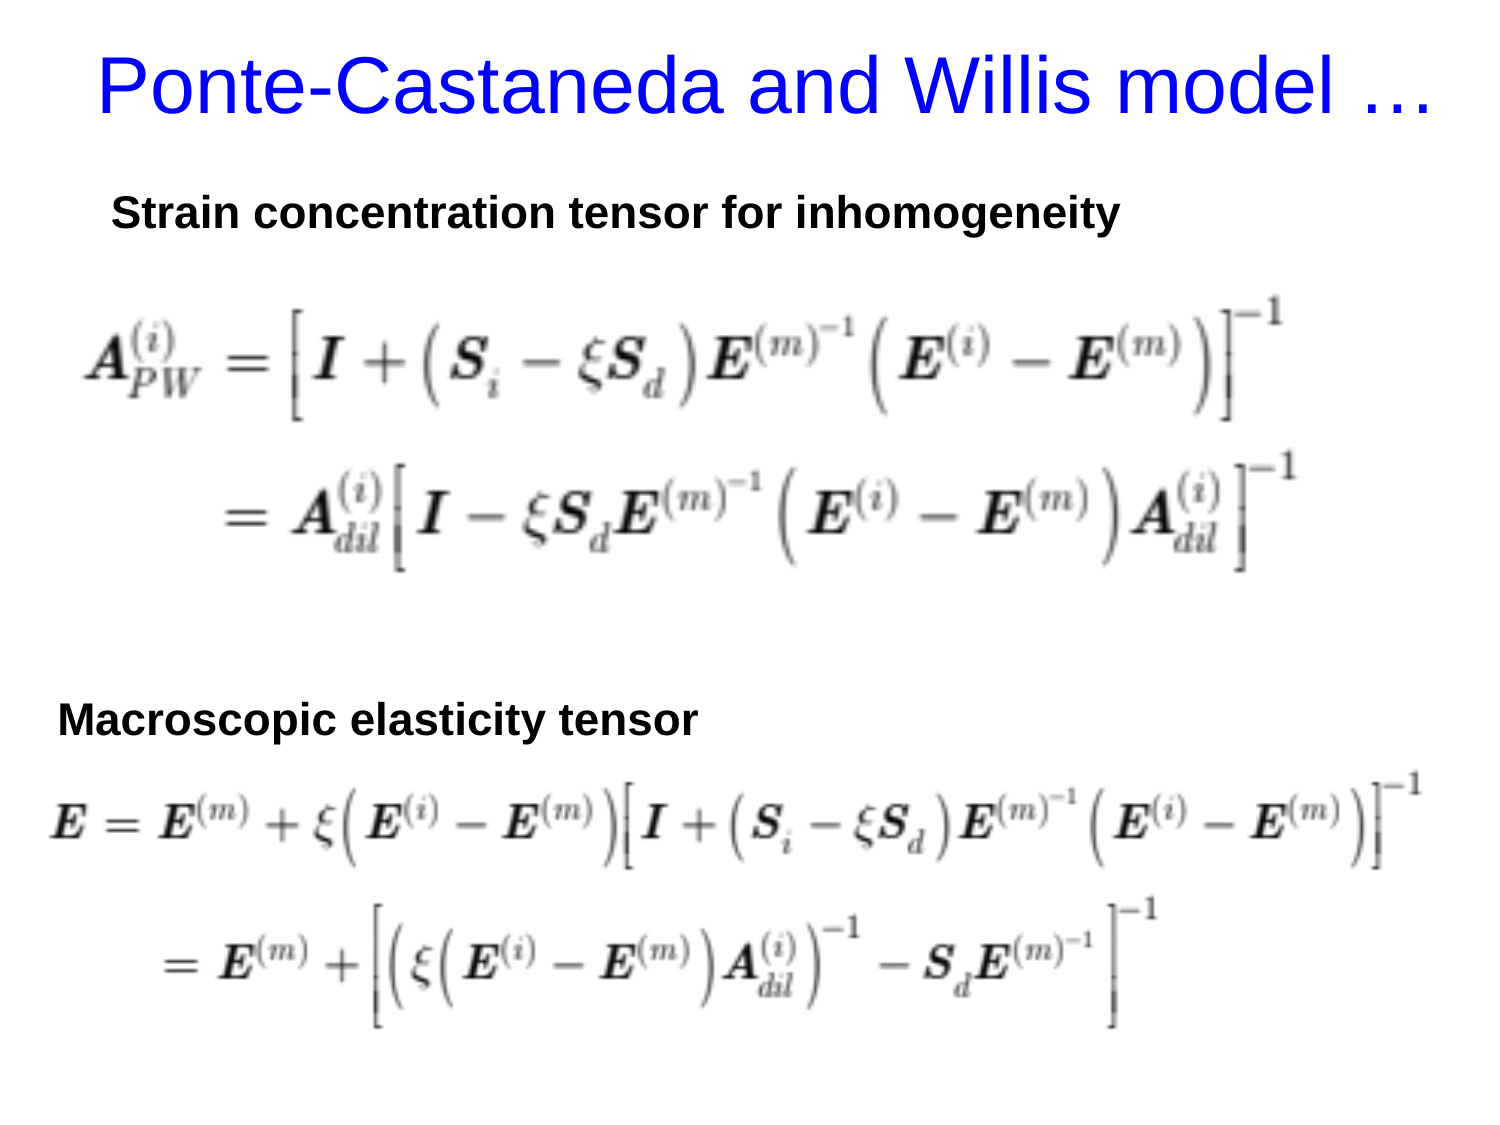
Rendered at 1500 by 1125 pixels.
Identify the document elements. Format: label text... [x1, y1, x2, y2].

text_box Strain concentration tensor for inhomogeneity [96, 174, 1150, 245]
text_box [44, 752, 1426, 1036]
title Ponte-Castaneda and Willis model … [42, 0, 1496, 175]
text_box Macroscopic elasticity tensor [42, 682, 824, 752]
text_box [74, 276, 1304, 578]
